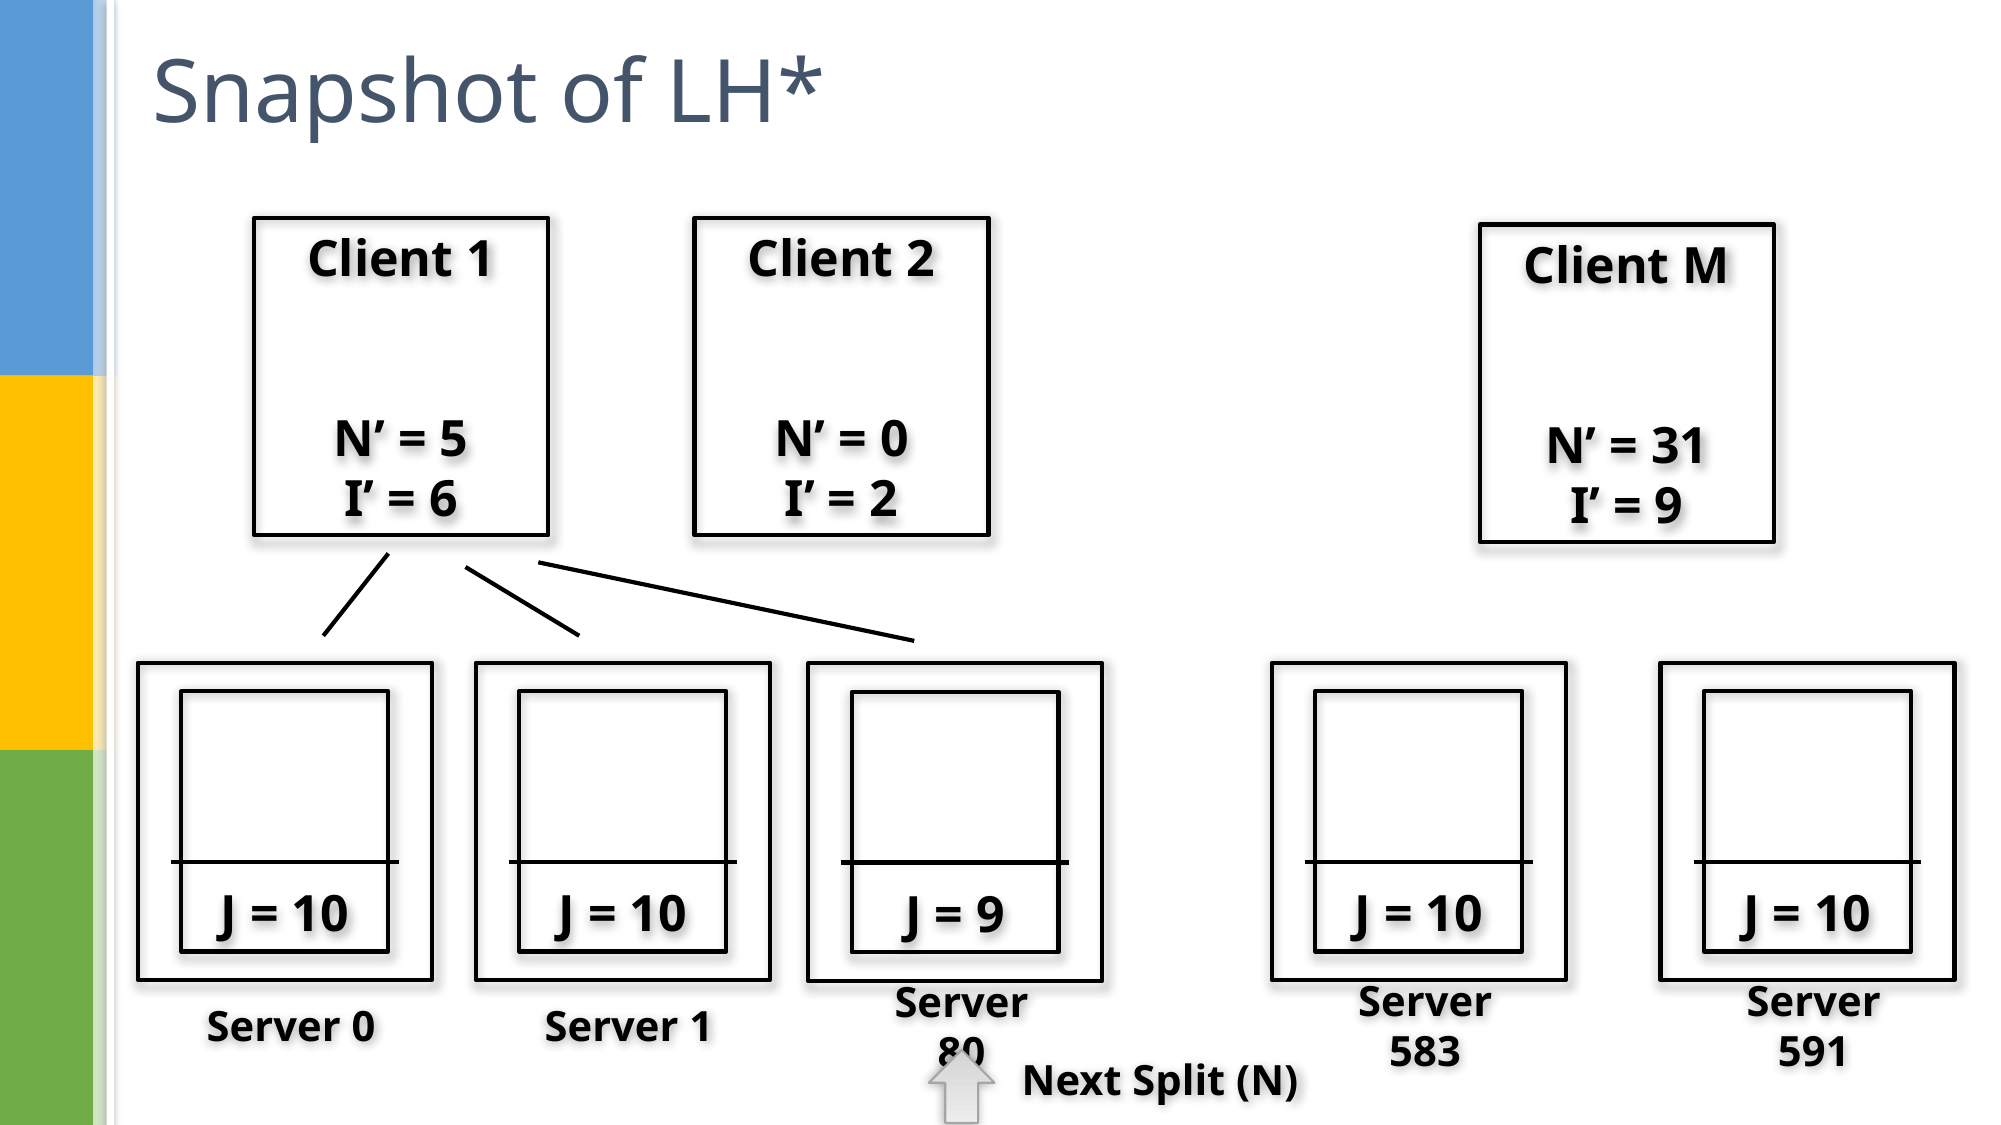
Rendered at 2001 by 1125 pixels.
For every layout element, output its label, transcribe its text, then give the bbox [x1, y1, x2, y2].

text_box J = 9 [851, 691, 1060, 859]
text_box [1659, 662, 1955, 981]
text_box Server 1 [518, 973, 740, 1077]
text_box J = 10 [180, 690, 389, 858]
text_box J = 10 [518, 690, 727, 858]
text_box Client 1 N’ = 5 I’ = 6 [253, 217, 549, 536]
text_box Next Split (N) [1004, 1027, 1316, 1125]
text_box Server 591 [1703, 973, 1925, 1077]
text_box Client M N’ = 31 I’ = 9 [1479, 223, 1775, 543]
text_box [464, 566, 529, 637]
text_box J = 10 [1314, 878, 1523, 953]
text_box Server 80 [851, 974, 1072, 1077]
text_box J = 10 [1703, 878, 1912, 953]
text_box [537, 561, 915, 642]
text_box [927, 1049, 996, 1124]
title Snapshot of LH* [137, 22, 1955, 153]
text_box Server 0 [180, 973, 402, 1077]
text_box J = 9 [851, 878, 1060, 953]
text_box J = 10 [1703, 690, 1912, 858]
text_box Server 583 [1314, 973, 1536, 1077]
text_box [322, 552, 389, 637]
text_box Client 2 N’ = 0 I’ = 2 [693, 217, 989, 536]
text_box [475, 662, 771, 981]
text_box [807, 662, 1103, 982]
text_box J = 10 [180, 878, 389, 953]
text_box [137, 662, 433, 981]
text_box J = 10 [1314, 690, 1523, 858]
text_box J = 10 [518, 878, 727, 953]
text_box [1271, 662, 1567, 981]
